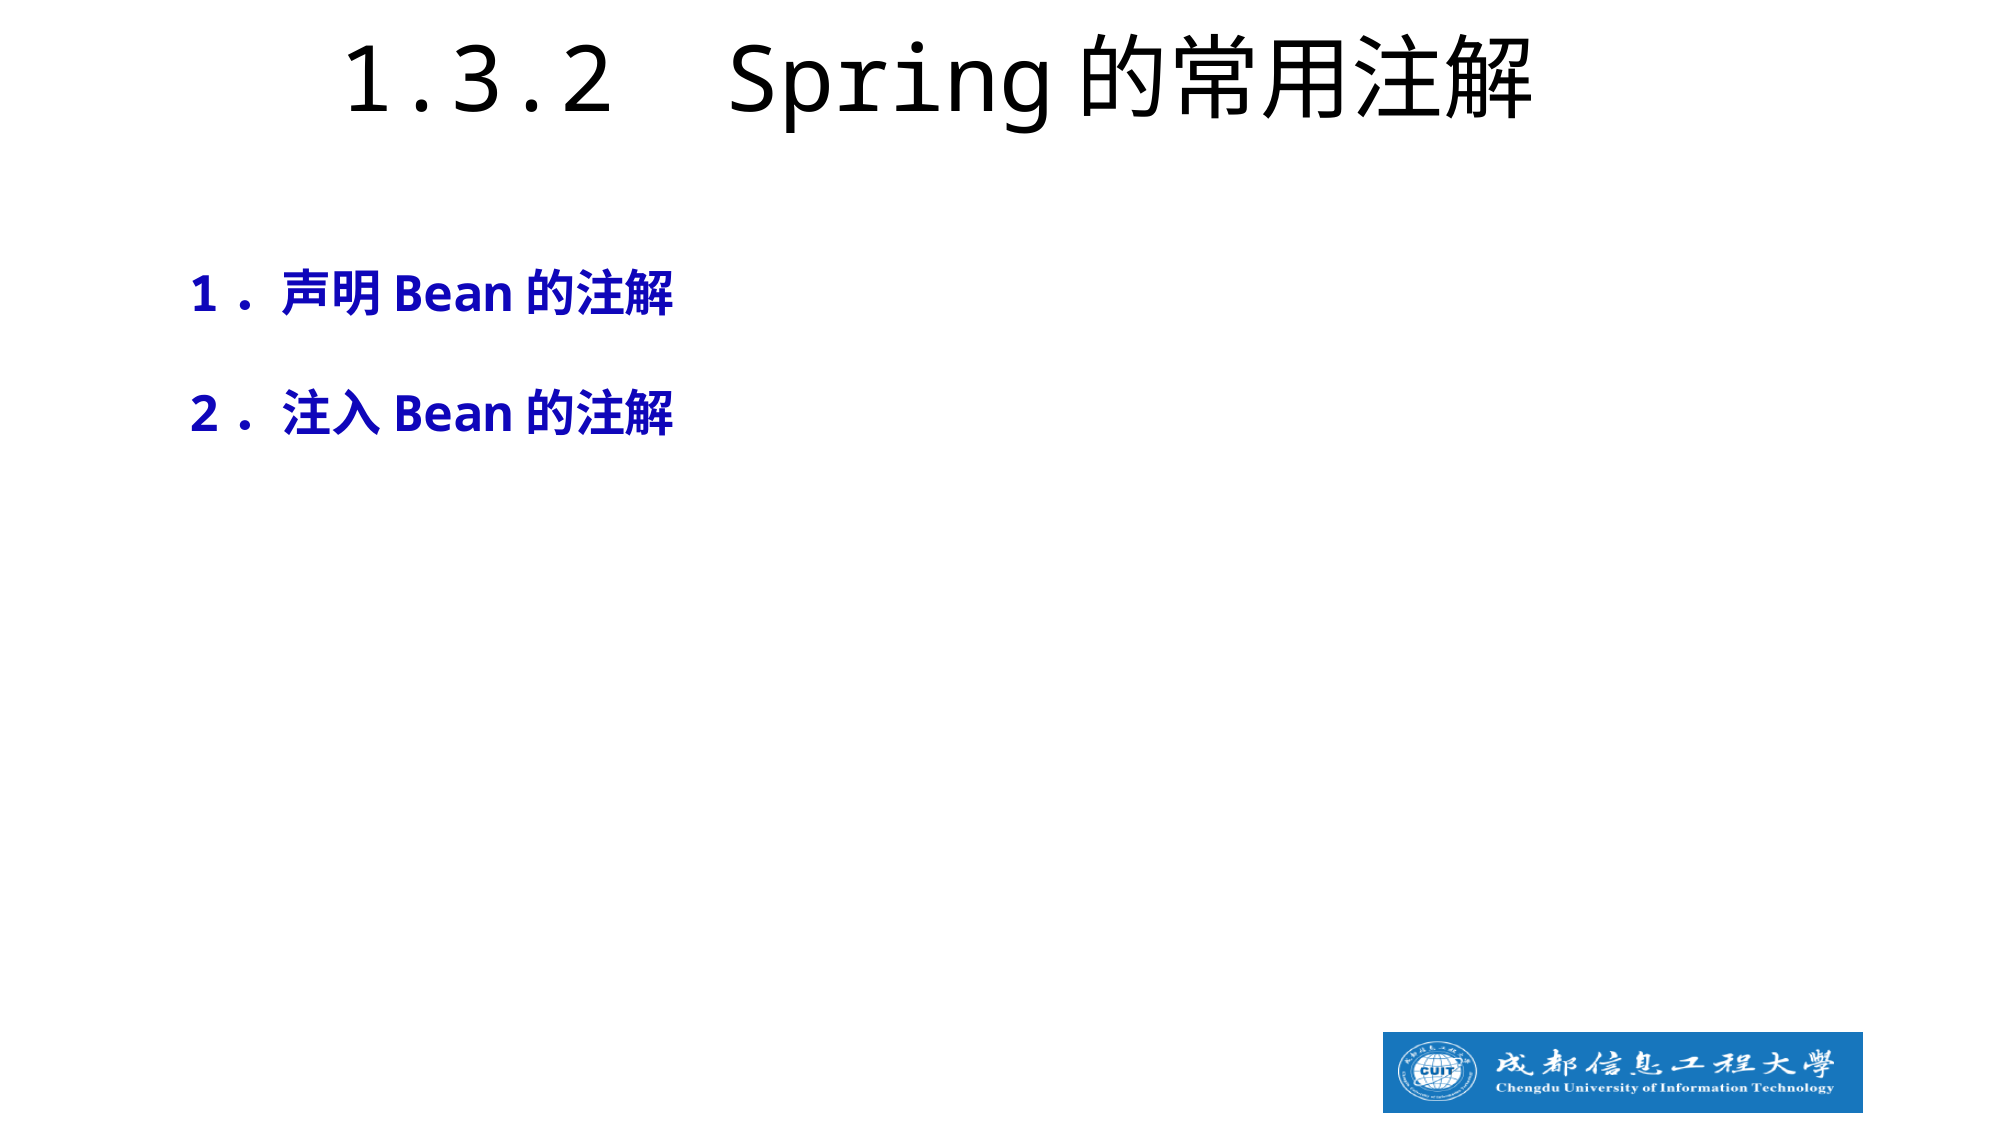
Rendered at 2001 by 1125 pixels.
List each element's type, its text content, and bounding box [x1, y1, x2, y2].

text_box 1.3.2 Spring的常用注解 [324, 24, 1675, 212]
text_box 1．声明Bean的注解 2．注入Bean的注解 [174, 254, 1226, 450]
picture [1383, 1032, 1863, 1113]
